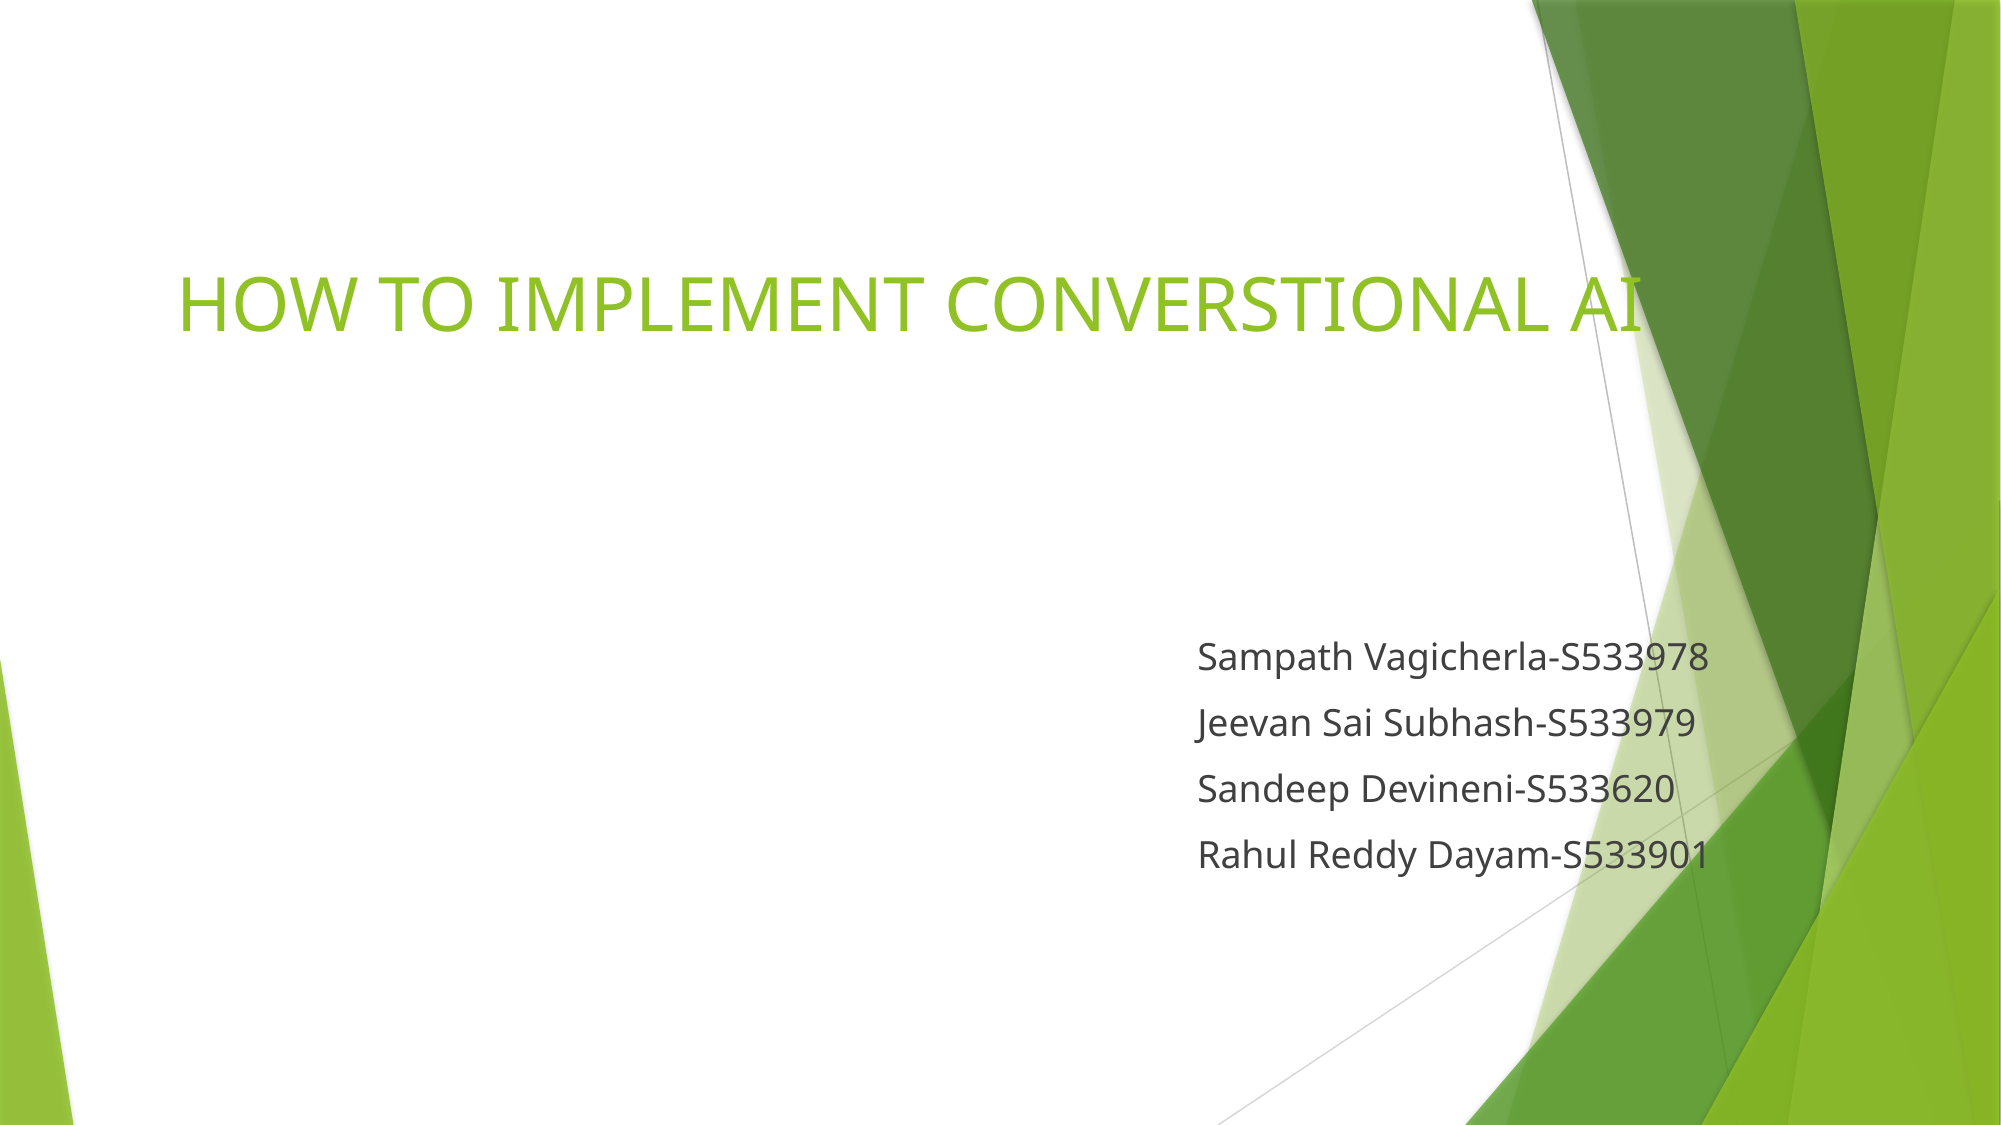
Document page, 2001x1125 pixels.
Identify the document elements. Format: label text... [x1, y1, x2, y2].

title HOW TO IMPLEMENT CONVERSTIONAL AI [161, 249, 1887, 626]
list Sampath Vagicherla-S533978 Jeevan Sai Subhash-S533979 Sandeep Devineni-S533620 Rahul Reddy Dayam-S533901 [1182, 625, 1931, 1014]
